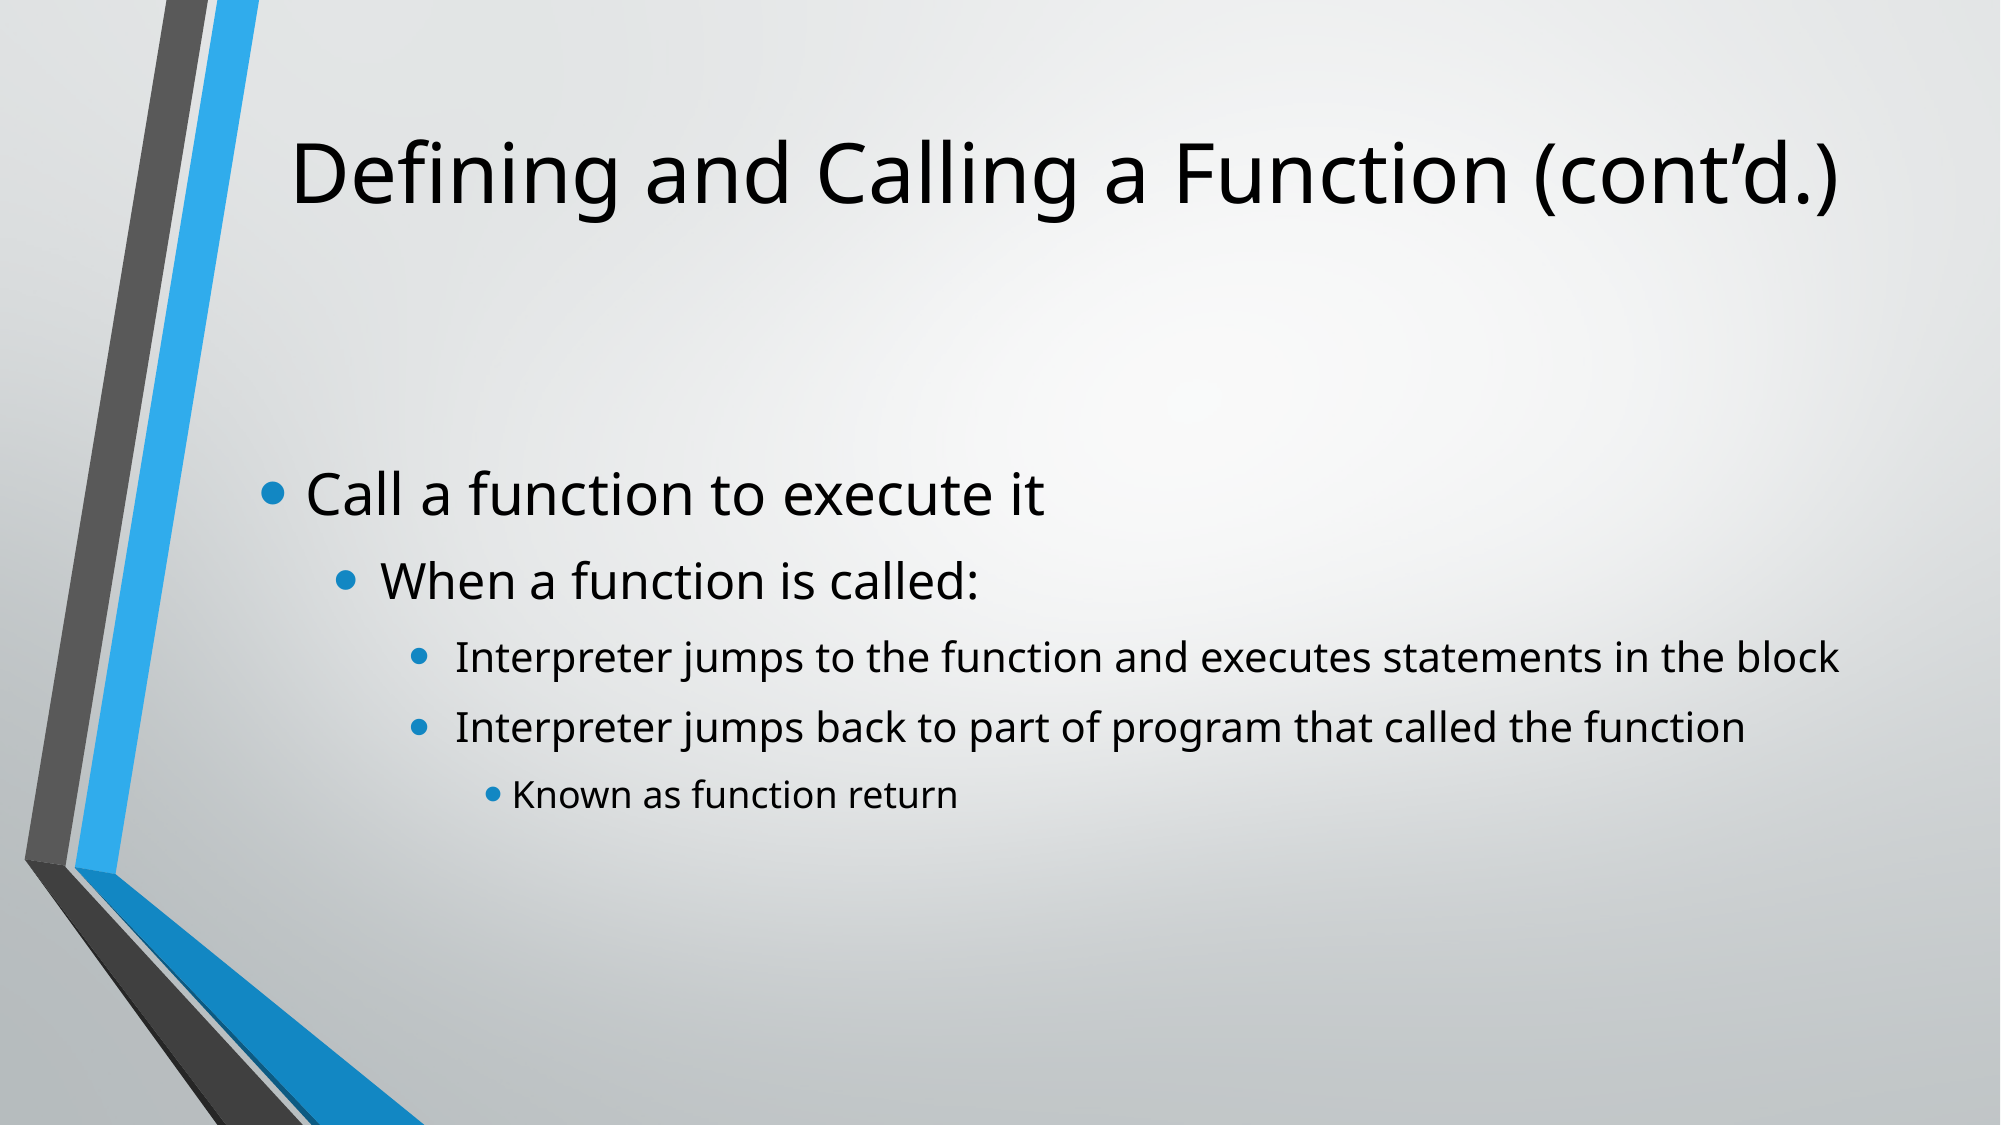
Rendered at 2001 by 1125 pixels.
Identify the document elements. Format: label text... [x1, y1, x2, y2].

title Defining and Calling a Function (cont’d.) [243, 112, 1887, 323]
list Call a function to execute it When a function is called: Interpreter jumps to the function and executes statements in the block Interpreter jumps back to part of program that called the function Known as function return [243, 323, 1887, 950]
